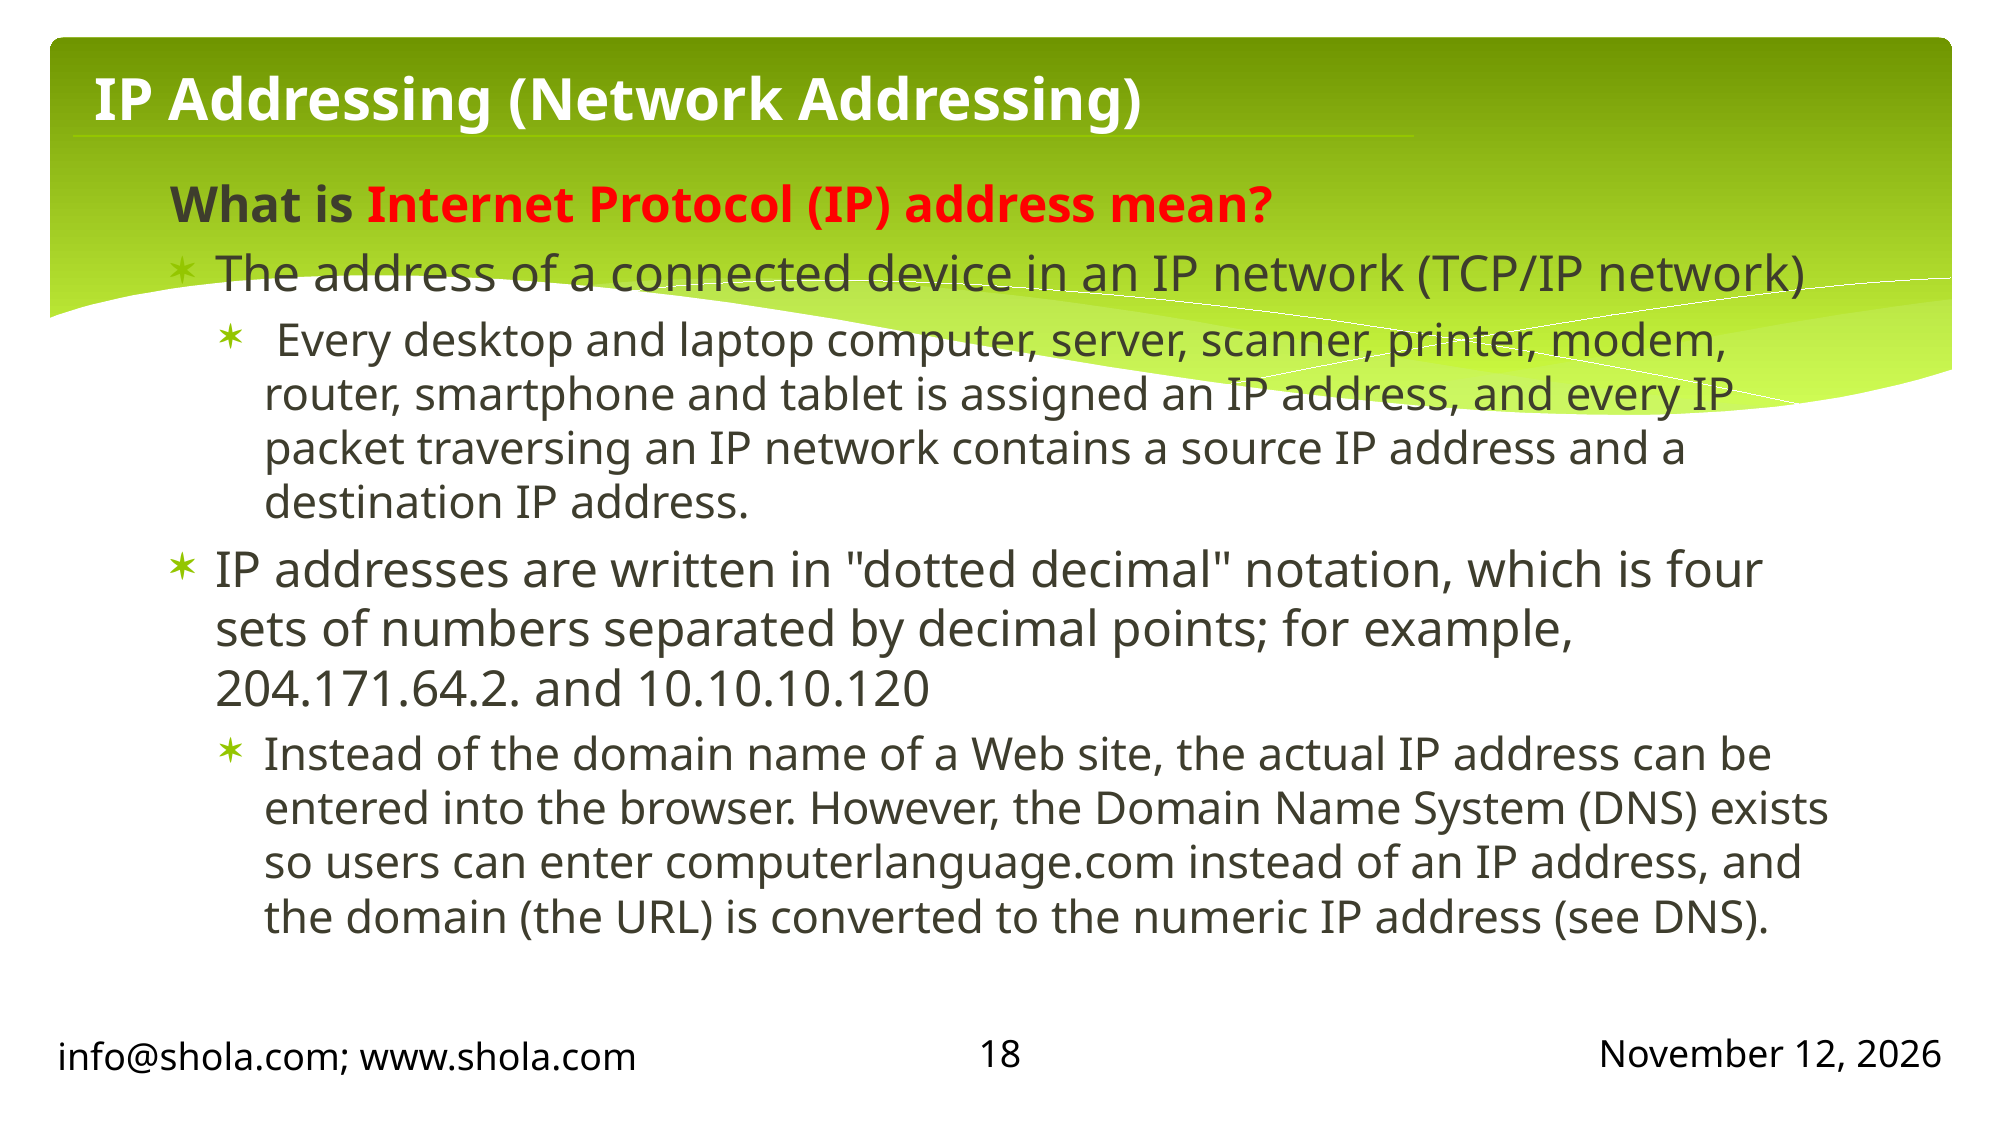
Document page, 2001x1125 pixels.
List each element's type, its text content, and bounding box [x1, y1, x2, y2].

footer info@shola.com; www.shola.com [42, 1025, 871, 1086]
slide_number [1129, 1025, 1958, 1086]
list What is Internet Protocol (IP) address mean? The address of a connected device in an IP network (TCP/IP network) Every desktop and laptop computer, server, scanner, printer, modem, router, smartphone and tablet is assigned an IP address, and every IP packet traversing an IP network contains a source IP address and a destination IP address. IP addresses are written in "dotted decimal" notation, which is four sets of numbers separated by decimal points; for example, 204.171.64.2. and 10.10.10.120 Instead of the domain name of a Web site, the actual IP address can be entered into the browser. However, the Domain Name System (DNS) exists so users can enter computerlanguage.com instead of an IP address, and the domain (the URL) is converted to the numeric IP address (see DNS). [155, 165, 1881, 1060]
title IP Addressing (Network Addressing) [79, 58, 1460, 145]
slide_number 18 [872, 1025, 1128, 1086]
